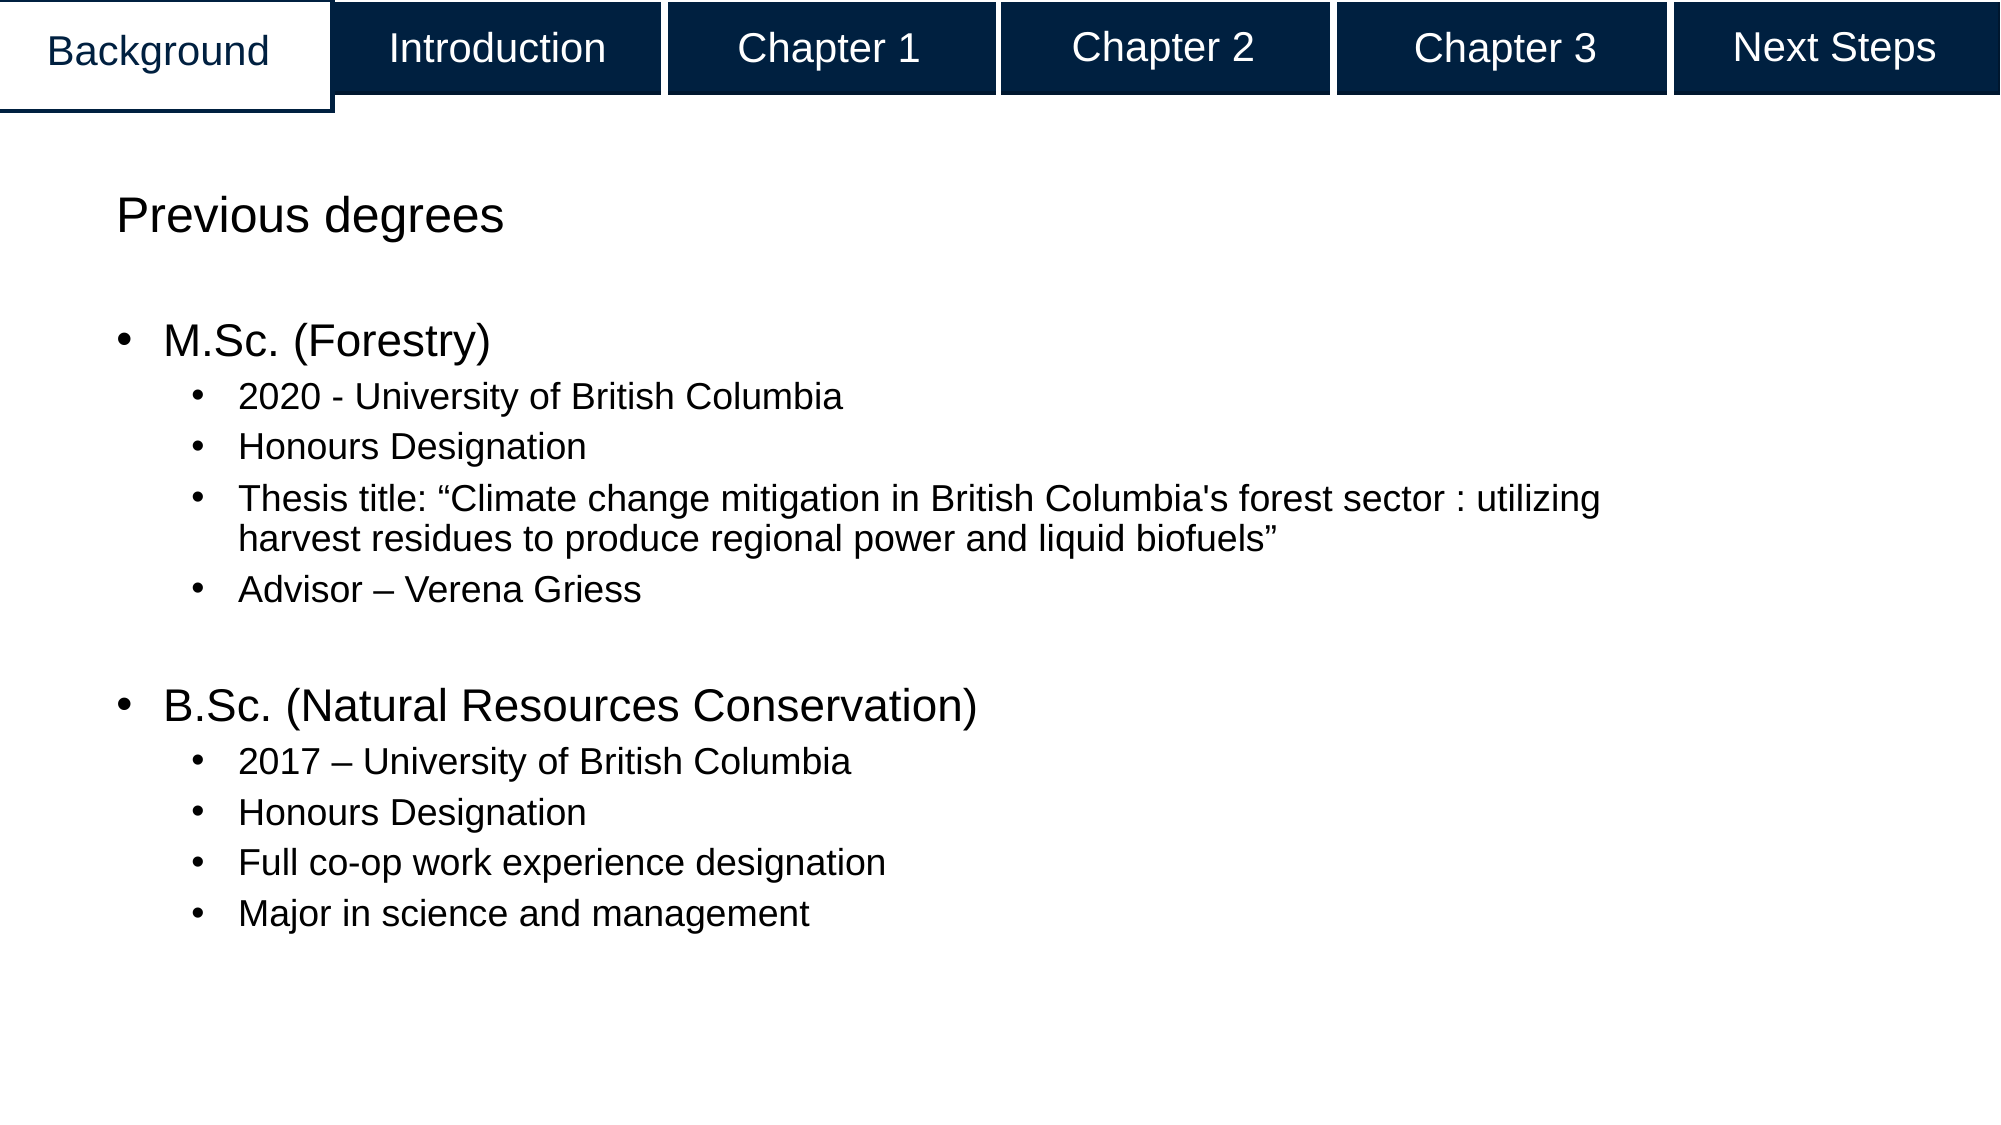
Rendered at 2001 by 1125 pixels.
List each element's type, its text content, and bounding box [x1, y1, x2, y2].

text_box [663, 0, 997, 112]
text_box [90, 246, 1840, 373]
text_box [0, 0, 334, 112]
text_box [334, 0, 663, 112]
text_box [1671, 0, 2000, 112]
text_box [1334, 0, 1671, 112]
text_box Background [32, 16, 297, 82]
text_box [997, 0, 1334, 112]
text_box M.Sc. (Forestry) 2020 - University of British Columbia Honours Designation Thesis title: “Climate change mitigation in British Columbia's forest sector : utilizing harvest residues to produce regional power and liquid biofuels” Advisor – Verena Griess B.Sc. (Natural Resources Conservation) 2017 – University of British Columbia Honours Designation Full co-op work experience designation Major in science and management [101, 309, 1703, 1024]
text_box Previous degrees [101, 174, 1108, 250]
